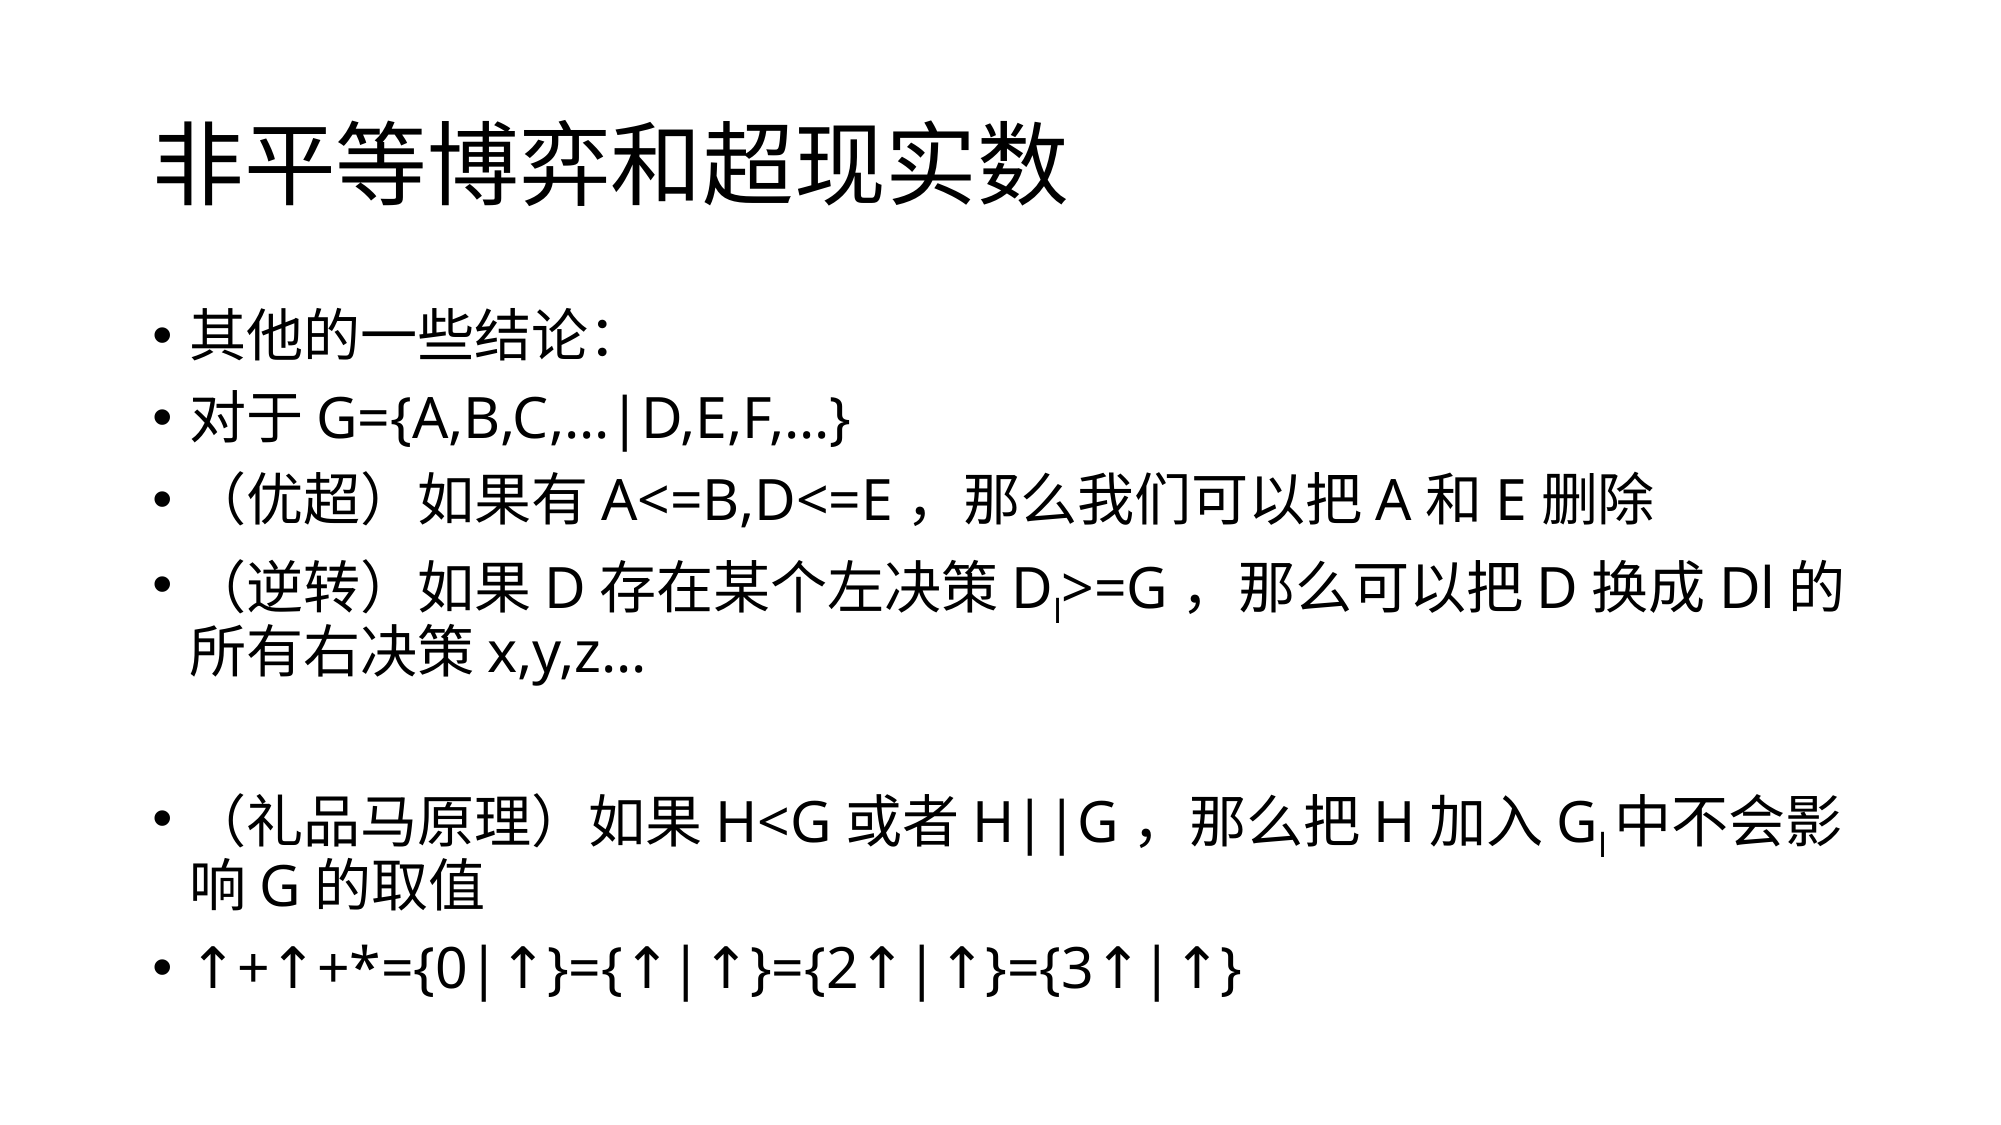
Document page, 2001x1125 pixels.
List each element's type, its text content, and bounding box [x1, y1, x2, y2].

list 其他的一些结论： 对于G={A,B,C,...|D,E,F,...} （优超）如果有A<=B,D<=E，那么我们可以把A和E删除 （逆转）如果D存在某个左决策Dl>=G，那么可以把D换成Dl的所有右决策x,y,z... （礼品马原理）如果H<G或者H||G，那么把H加入Gl中不会影响G的取值 ↑+↑+*={0|↑}={↑|↑}={2↑|↑}={3↑|↑} [137, 299, 1863, 1014]
title 非平等博弈和超现实数 [137, 59, 1863, 278]
